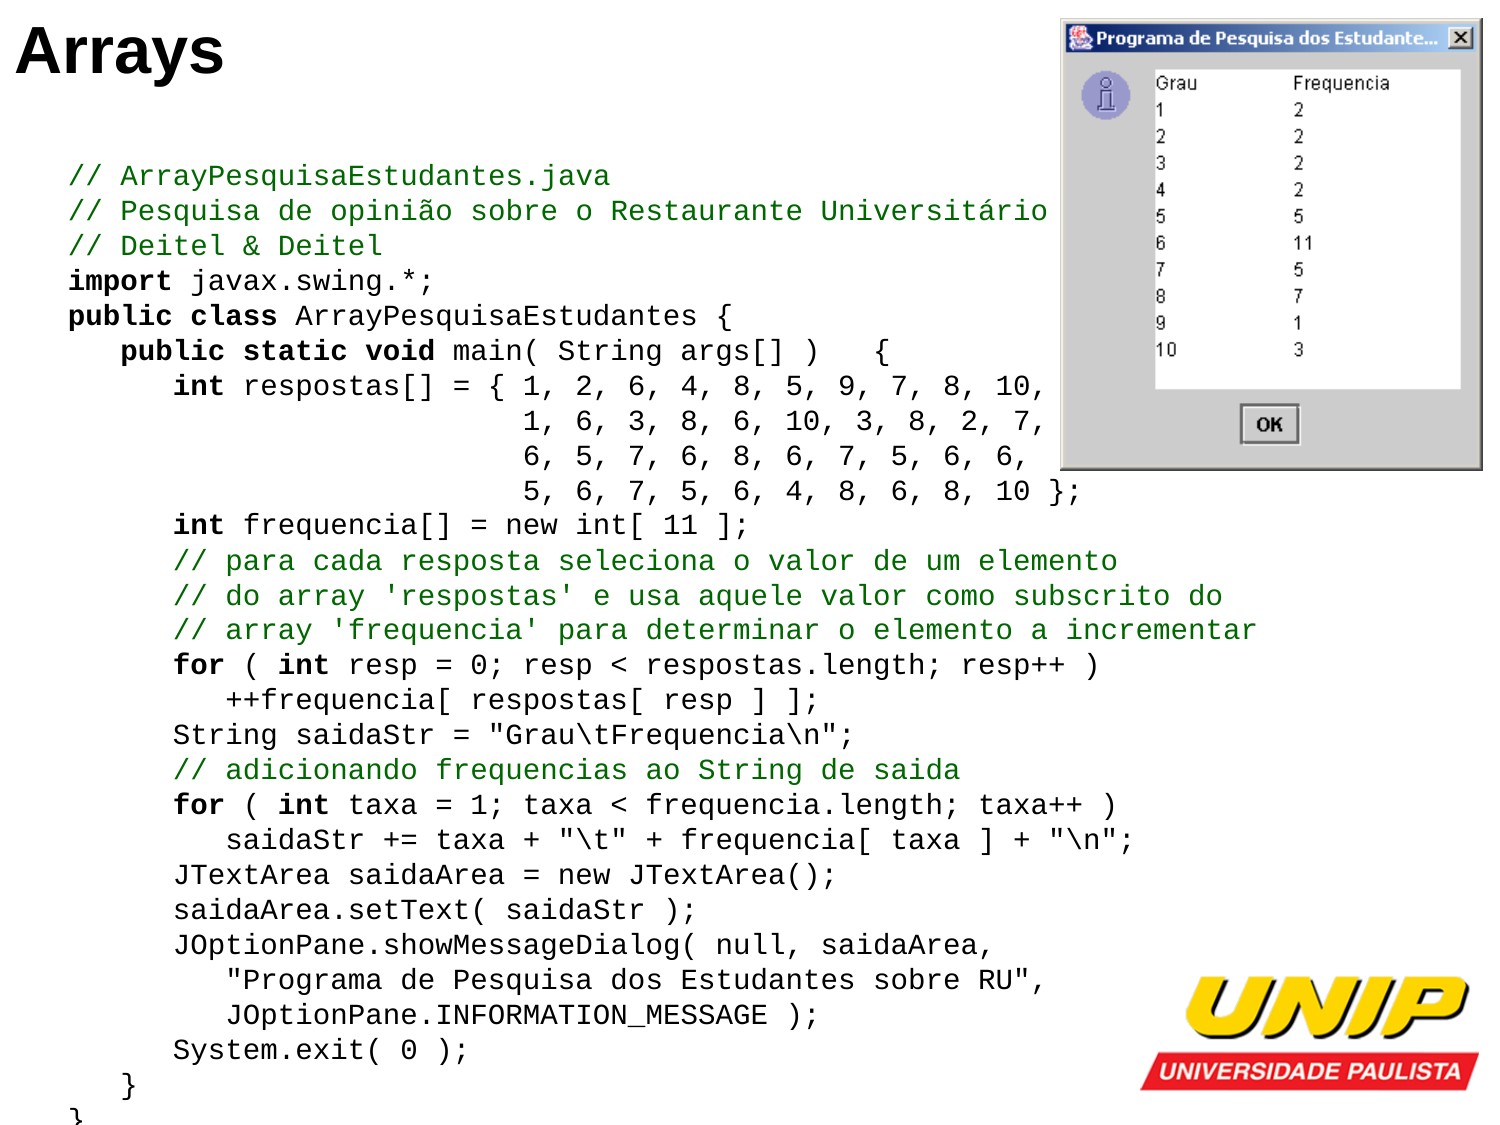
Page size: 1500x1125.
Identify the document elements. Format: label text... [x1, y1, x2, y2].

picture [1418, 967, 1480, 1096]
text_box // ArrayPesquisaEstudantes.java // Pesquisa de opinião sobre o Restaurante Universitário // Deitel & Deitel import javax.swing.*; public class ArrayPesquisaEstudantes { public static void main( String args[] ) { int respostas[] = { 1, 2, 6, 4, 8, 5, 9, 7, 8, 10, 1, 6, 3, 8, 6, 10, 3, 8, 2, 7, 6, 5, 7, 6, 8, 6, 7, 5, 6, 6, 5, 6, 7, 5, 6, 4, 8, 6, 8, 10 }; int frequencia[] = new int[ 11 ]; // para cada resposta seleciona o valor de um elemento // do array 'respostas' e usa aquele valor como subscrito do // array 'frequencia' para determinar o elemento a incrementar for ( int resp = 0; resp < respostas.length; resp++ ) ++frequencia[ respostas[ resp ] ]; String saidaStr = "Grau\tFrequencia\n"; // adicionando frequencias ao String de saida for ( int taxa = 1; taxa < frequencia.length; taxa++ ) saidaStr += taxa + "\t" + frequencia[ taxa ] + "\n"; JTextArea saidaArea = new JTextArea(); saidaArea.setText( saidaStr ); JOptionPane.showMessageDialog( null, saidaArea, "Programa de Pesquisa dos Estudantes sobre RU", JOptionPane.INFORMATION_MESSAGE ); System.exit( 0 ); } } [53, 148, 1418, 1125]
picture [1060, 18, 1483, 471]
text_box Arrays [0, 0, 1500, 95]
